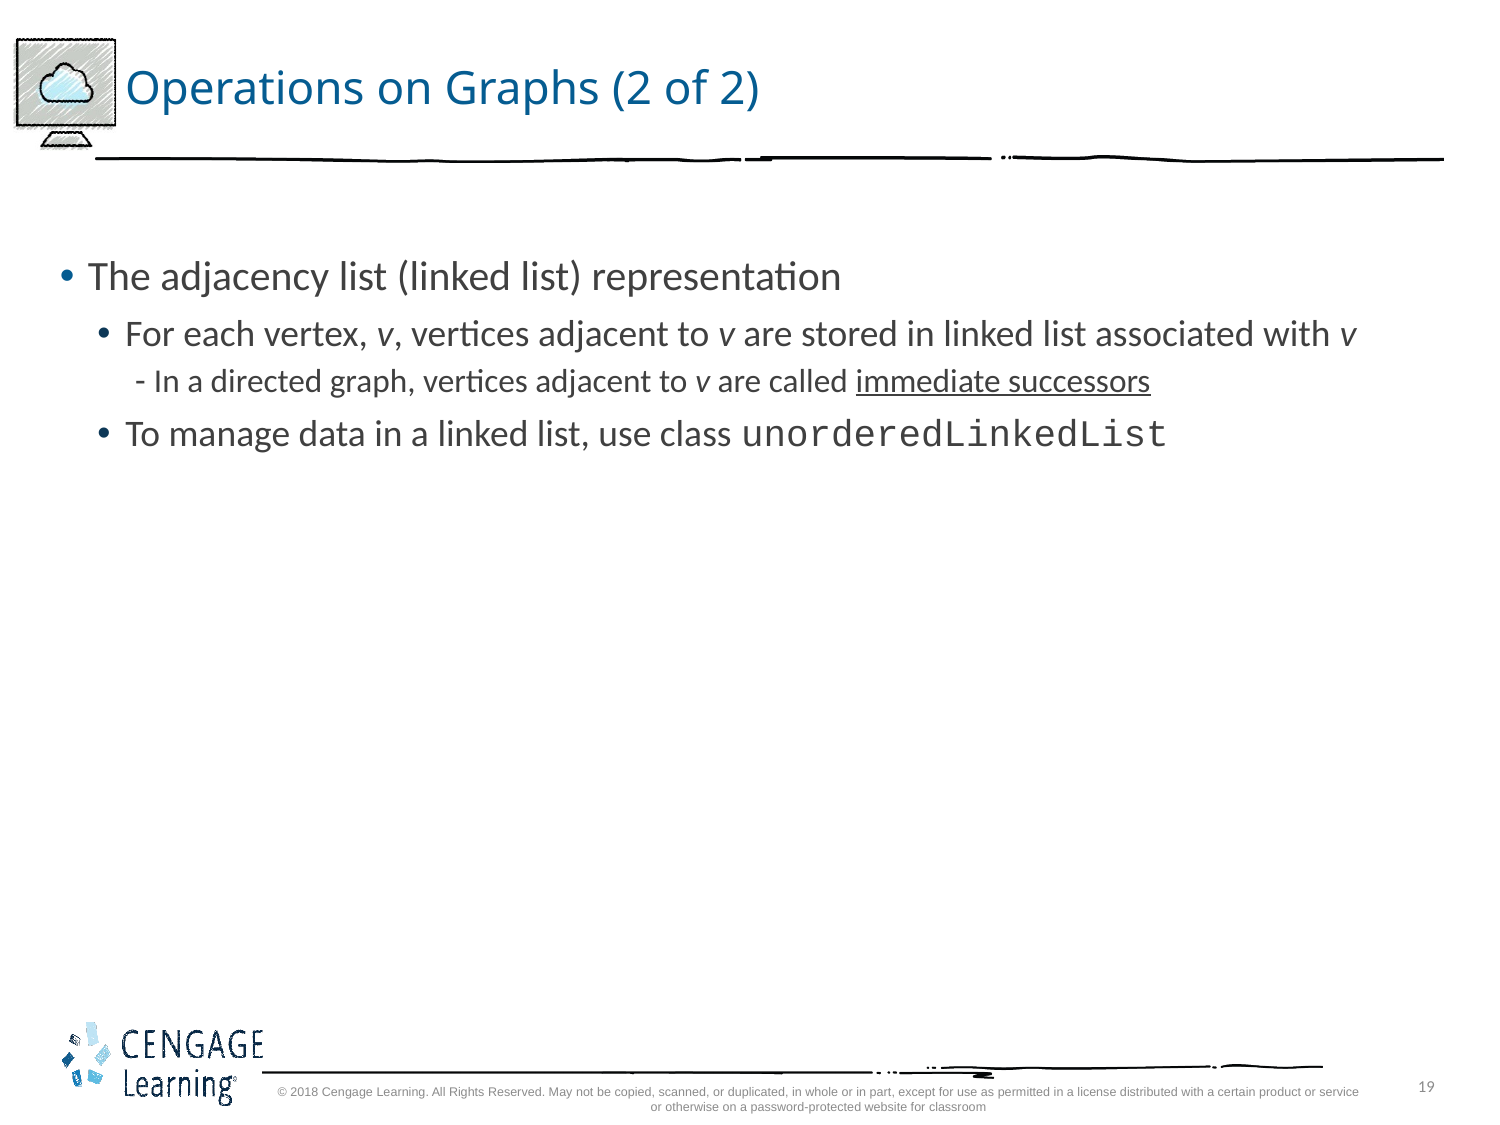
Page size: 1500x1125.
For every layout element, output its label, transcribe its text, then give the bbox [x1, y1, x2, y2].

picture [62, 1022, 1323, 1106]
picture [95, 155, 1444, 163]
picture [13, 36, 117, 151]
footer © 2018 Cengage Learning. All Rights Reserved. May not be copied, scanned, or duplicated, in whole or in part, except for use as permitted in a license distributed with a certain product or service or otherwise on a password-protected website for classroom [262, 1079, 1375, 1120]
list The adjacency list (linked list) representation For each vertex, v, vertices adjacent to v are stored in linked list associated with v In a directed graph, vertices adjacent to v are called immediate successors To manage data in a linked list, use class unorderedLinkedList [59, 252, 1441, 532]
title Operations on Graphs (2 of 2) [125, 66, 1442, 116]
